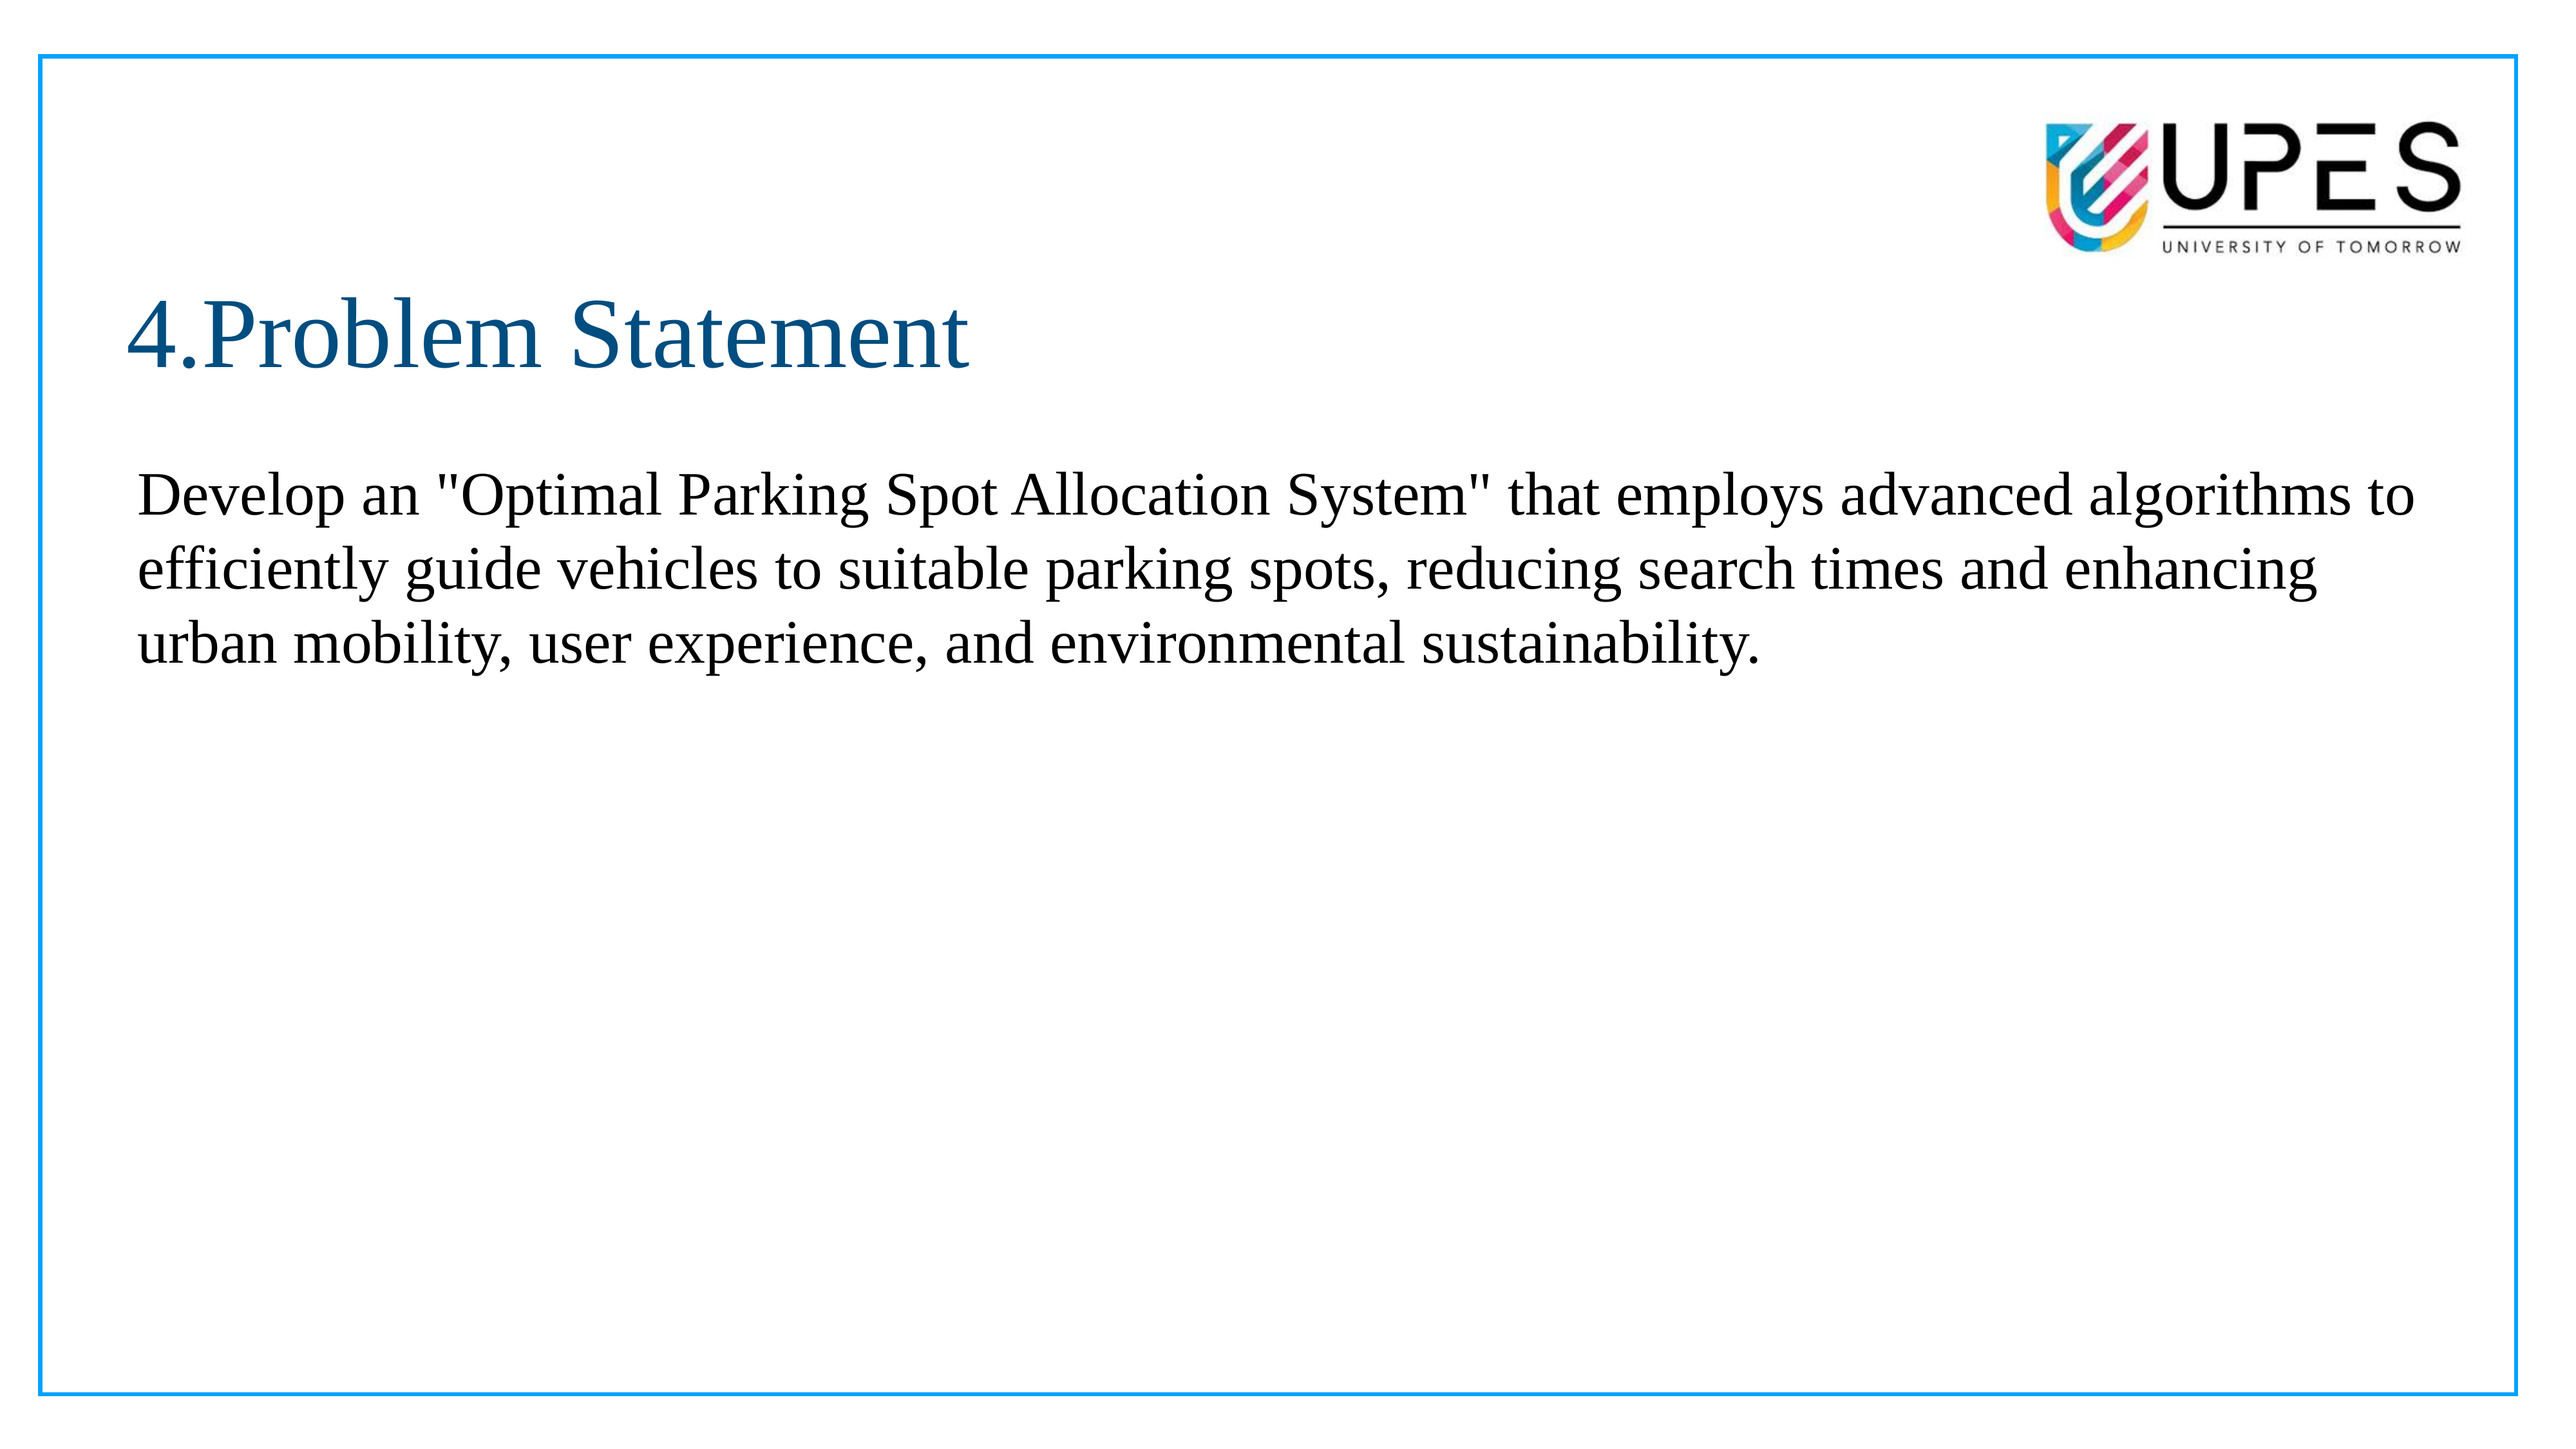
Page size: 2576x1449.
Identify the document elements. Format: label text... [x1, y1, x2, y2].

text_box 4.Problem Statement [32, 261, 1065, 392]
picture [1977, 52, 2497, 316]
text_box [40, 56, 2516, 1395]
subtitle Develop an "Optimal Parking Spot Allocation System" that employs advanced algorithms to efficiently guide vehicles to suitable parking spots, reducing search times and enhancing urban mobility, user experience, and environmental sustainability. [132, 448, 2424, 937]
